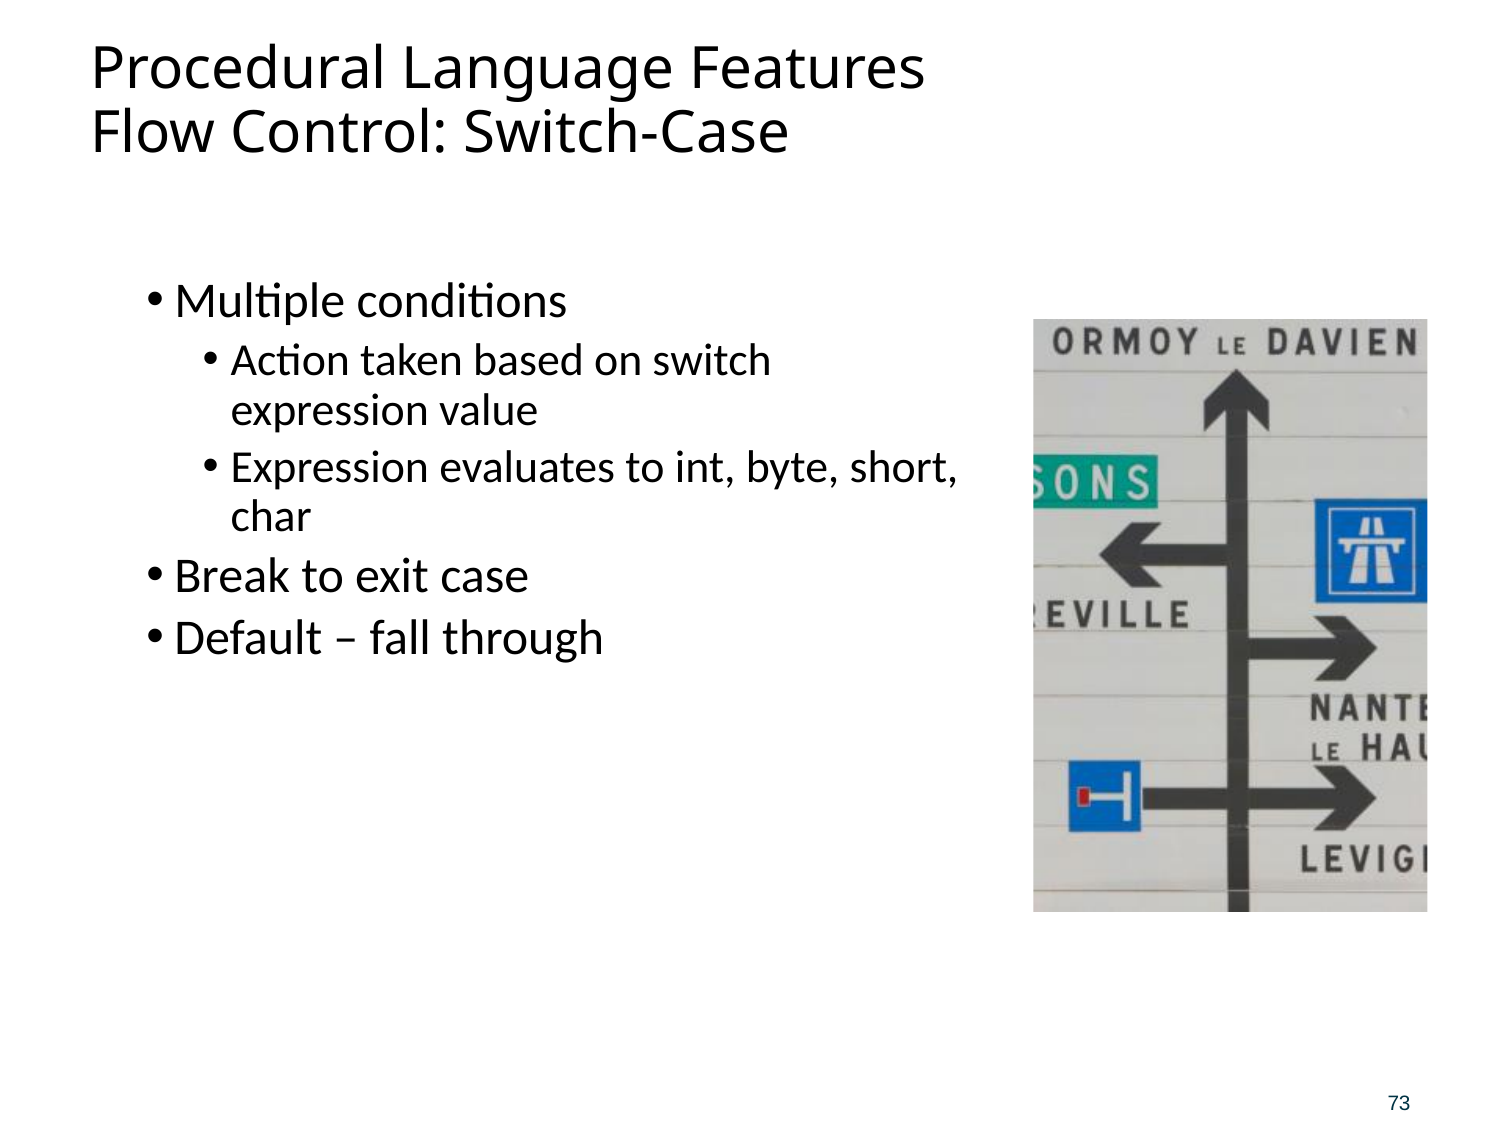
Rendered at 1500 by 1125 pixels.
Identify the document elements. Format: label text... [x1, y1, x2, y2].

list Multiple conditions Action taken based on switch expression value Expression evaluates to int, byte, short, char Break to exit case Default – fall through [75, 199, 994, 942]
title Procedural Language Features Flow Control: Switch-Case [75, 30, 1425, 173]
text_box 73 [1387, 1072, 1492, 1115]
picture [1033, 319, 1428, 912]
